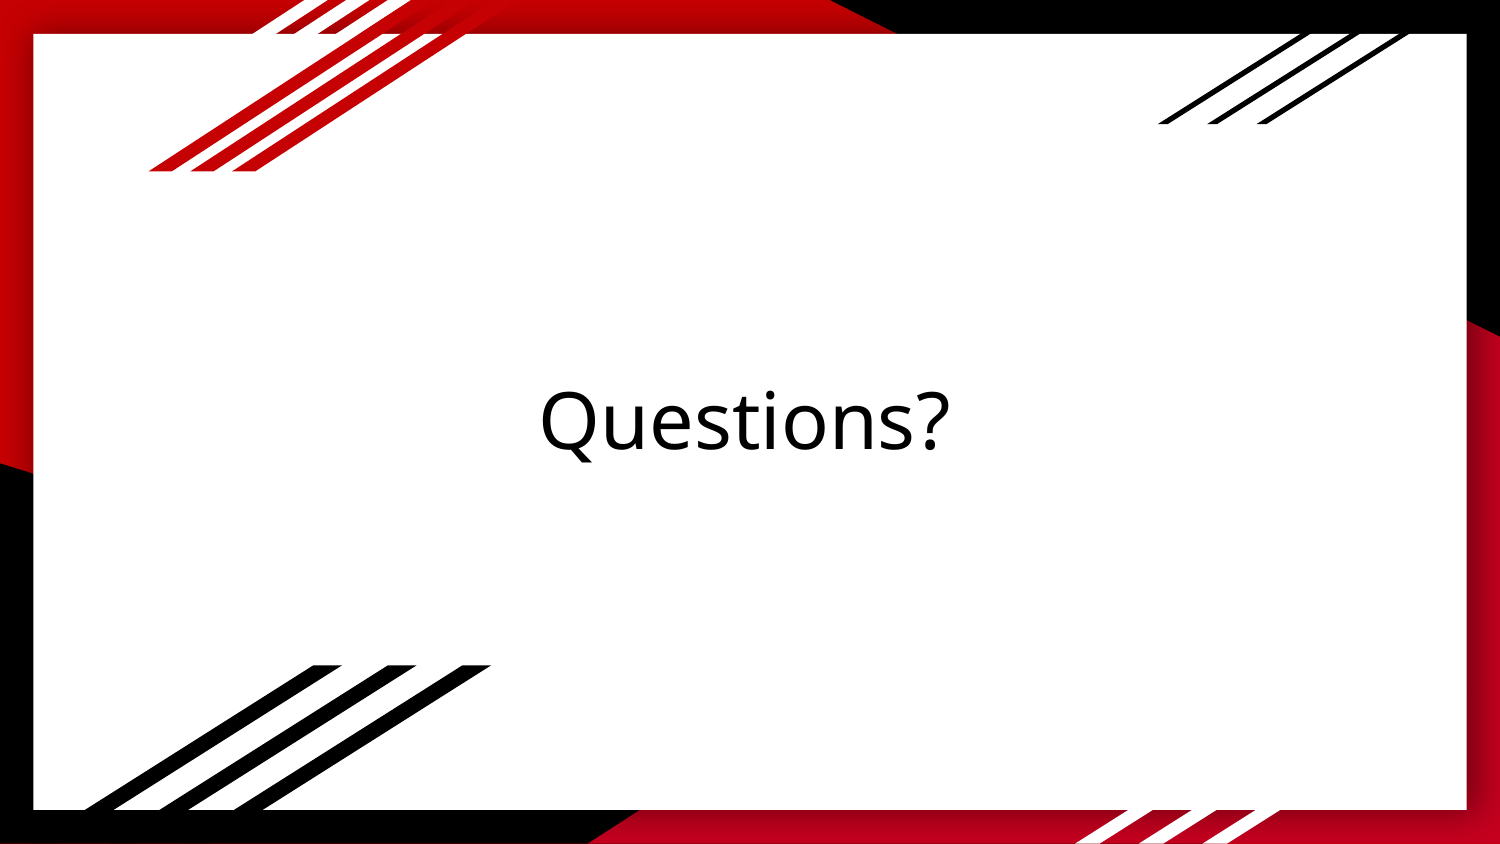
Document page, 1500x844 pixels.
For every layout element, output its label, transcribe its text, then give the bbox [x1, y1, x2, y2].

title Questions? [304, 298, 1185, 537]
